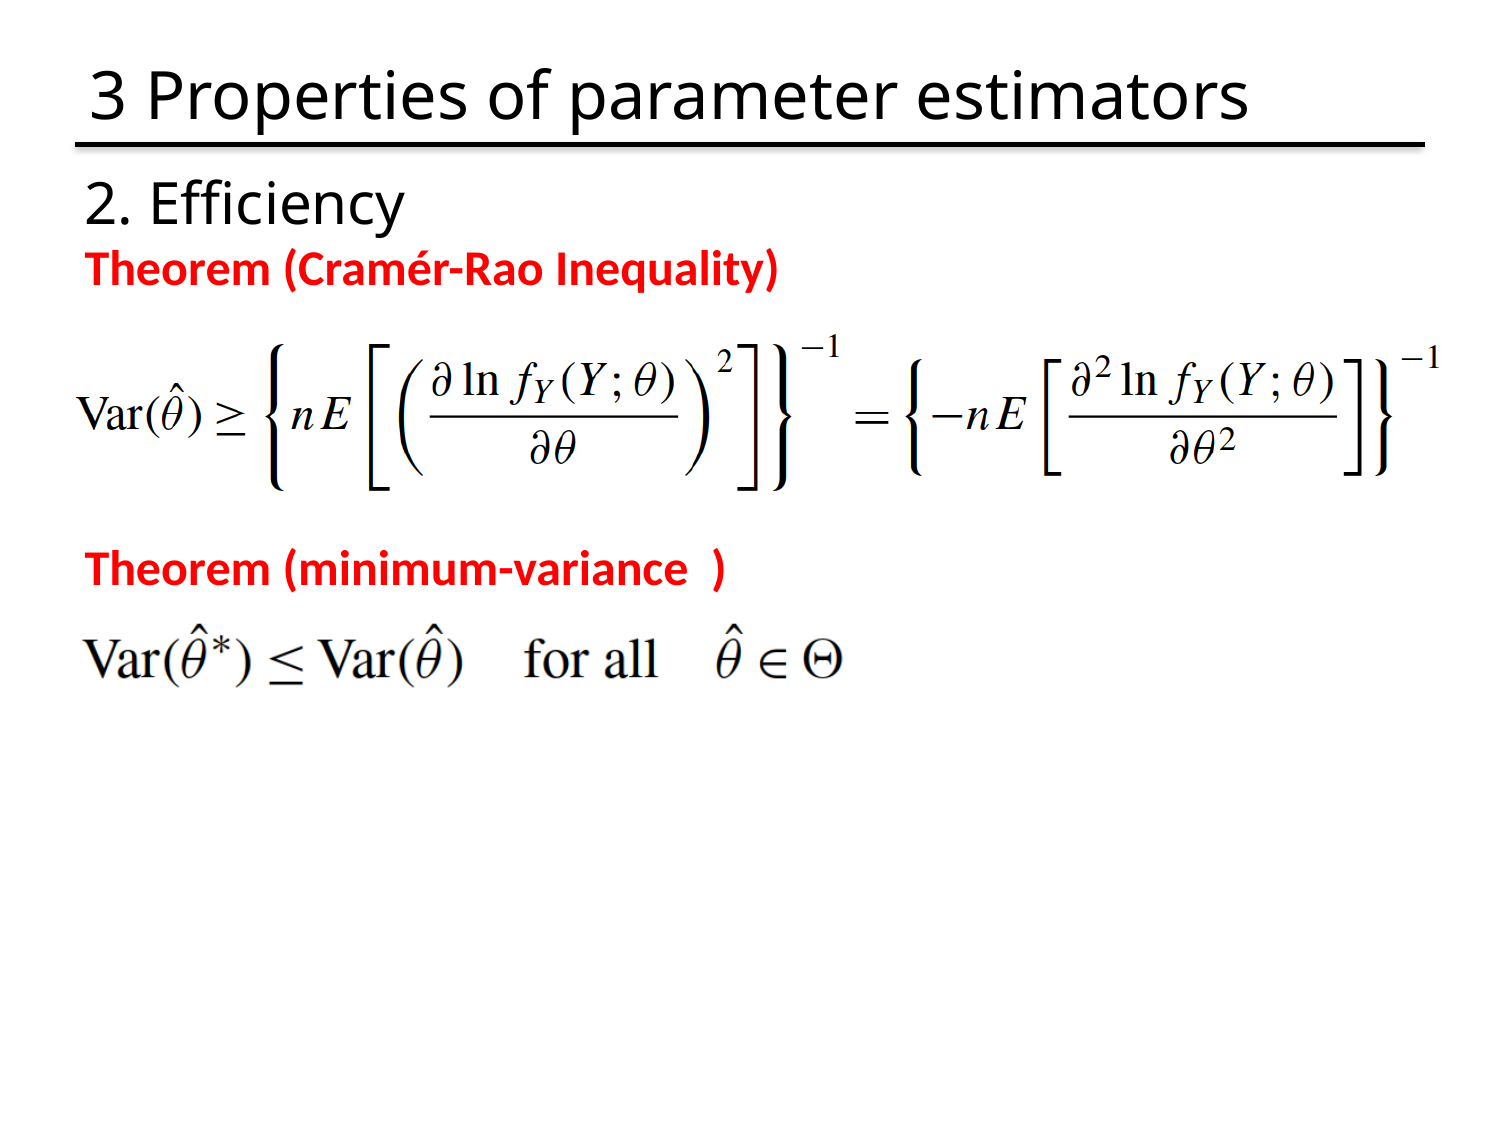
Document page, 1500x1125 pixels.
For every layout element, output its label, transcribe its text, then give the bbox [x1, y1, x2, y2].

picture [79, 616, 846, 692]
picture [74, 333, 1441, 494]
title 3 Properties of parameter estimators [75, 45, 1425, 145]
